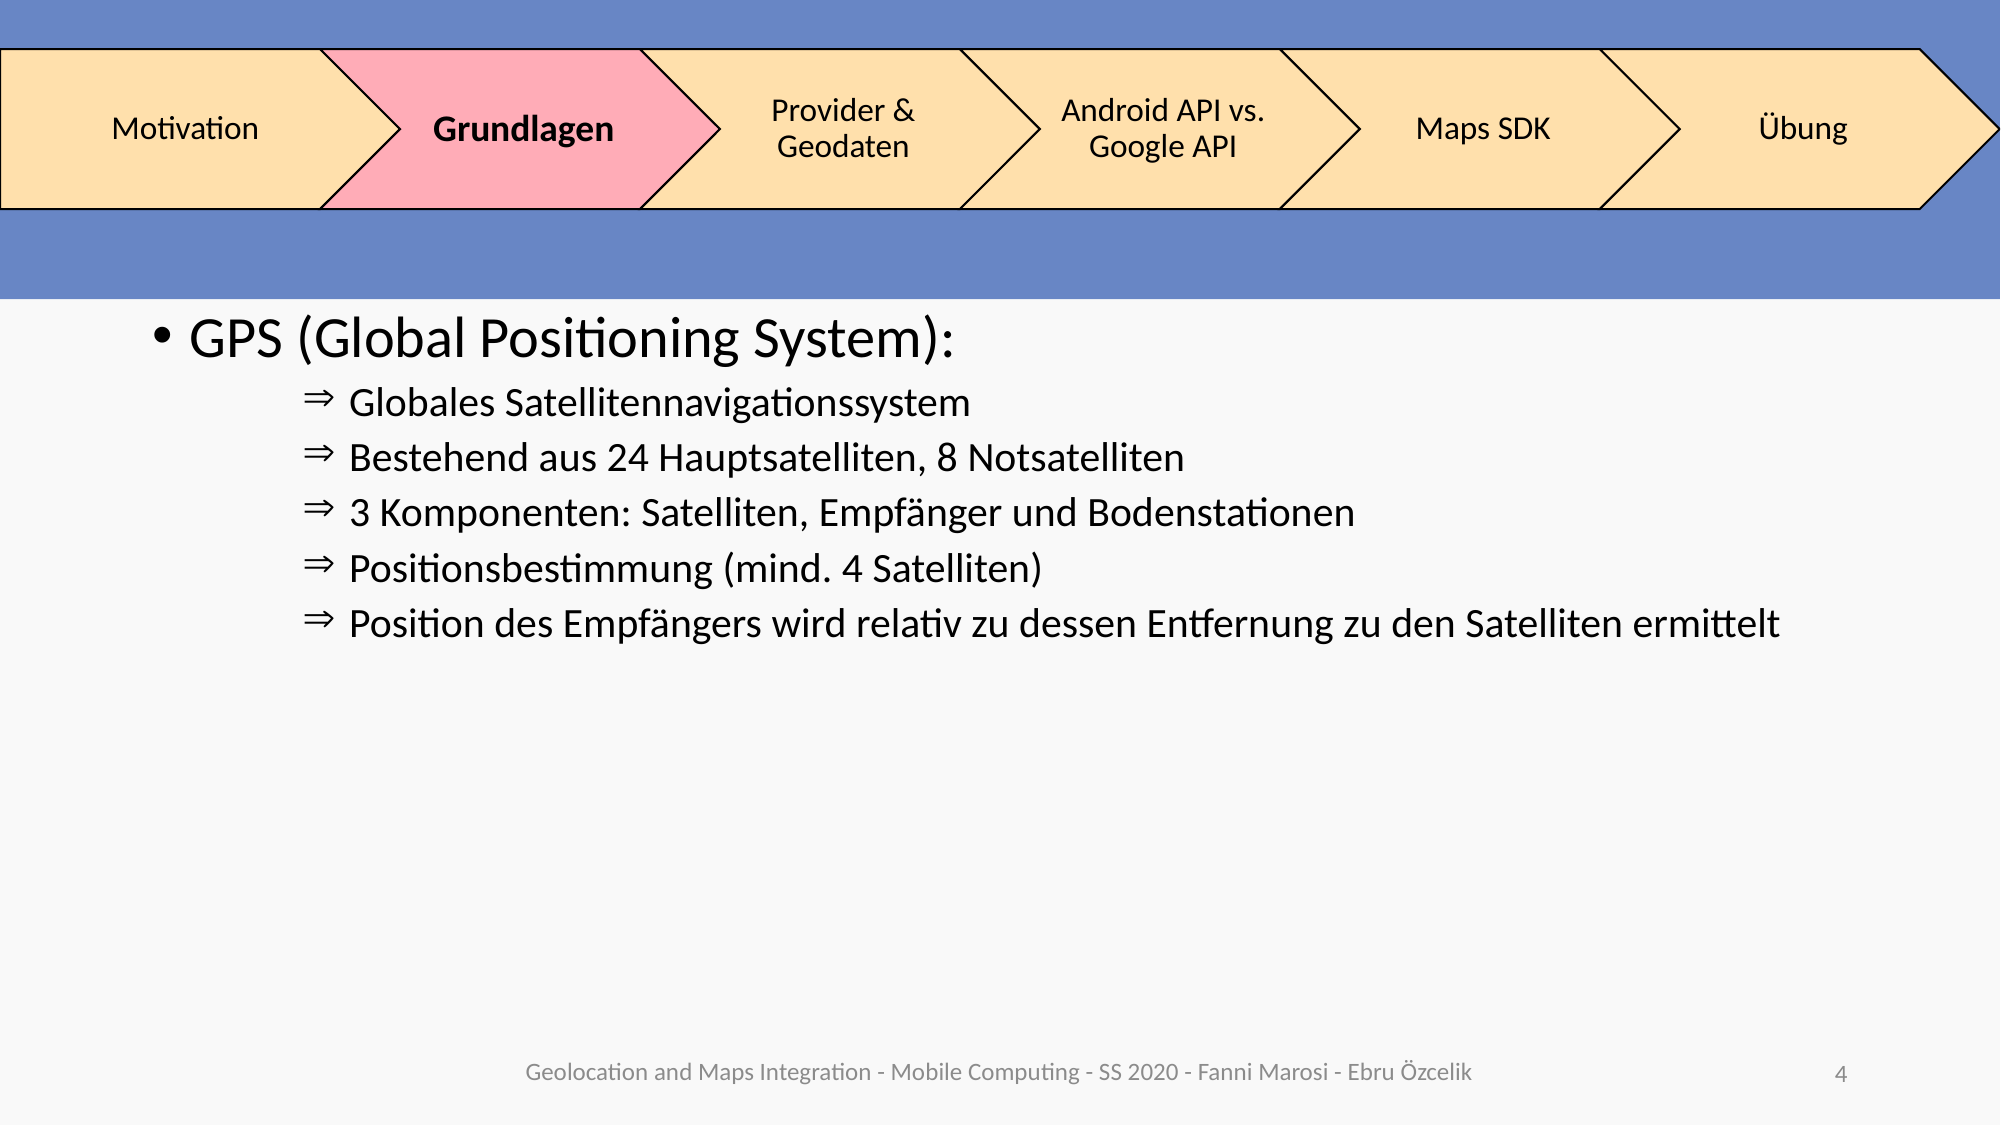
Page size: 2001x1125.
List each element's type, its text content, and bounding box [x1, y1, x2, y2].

footer Geolocation and Maps Integration - Mobile Computing - SS 2020 - Fanni Marosi - Ebru Özcelik [473, 1040, 1527, 1101]
slide_number 4 [1412, 1042, 1863, 1103]
list GPS (Global Positioning System): Globales Satellitennavigationssystem Bestehend aus 24 Hauptsatelliten, 8 Notsatelliten 3 Komponenten: Satelliten, Empfänger und Bodenstationen Positionsbestimmung (mind. 4 Satelliten) Position des Empfängers wird relativ zu dessen Entfernung zu den Satelliten ermittelt [137, 299, 1863, 1014]
